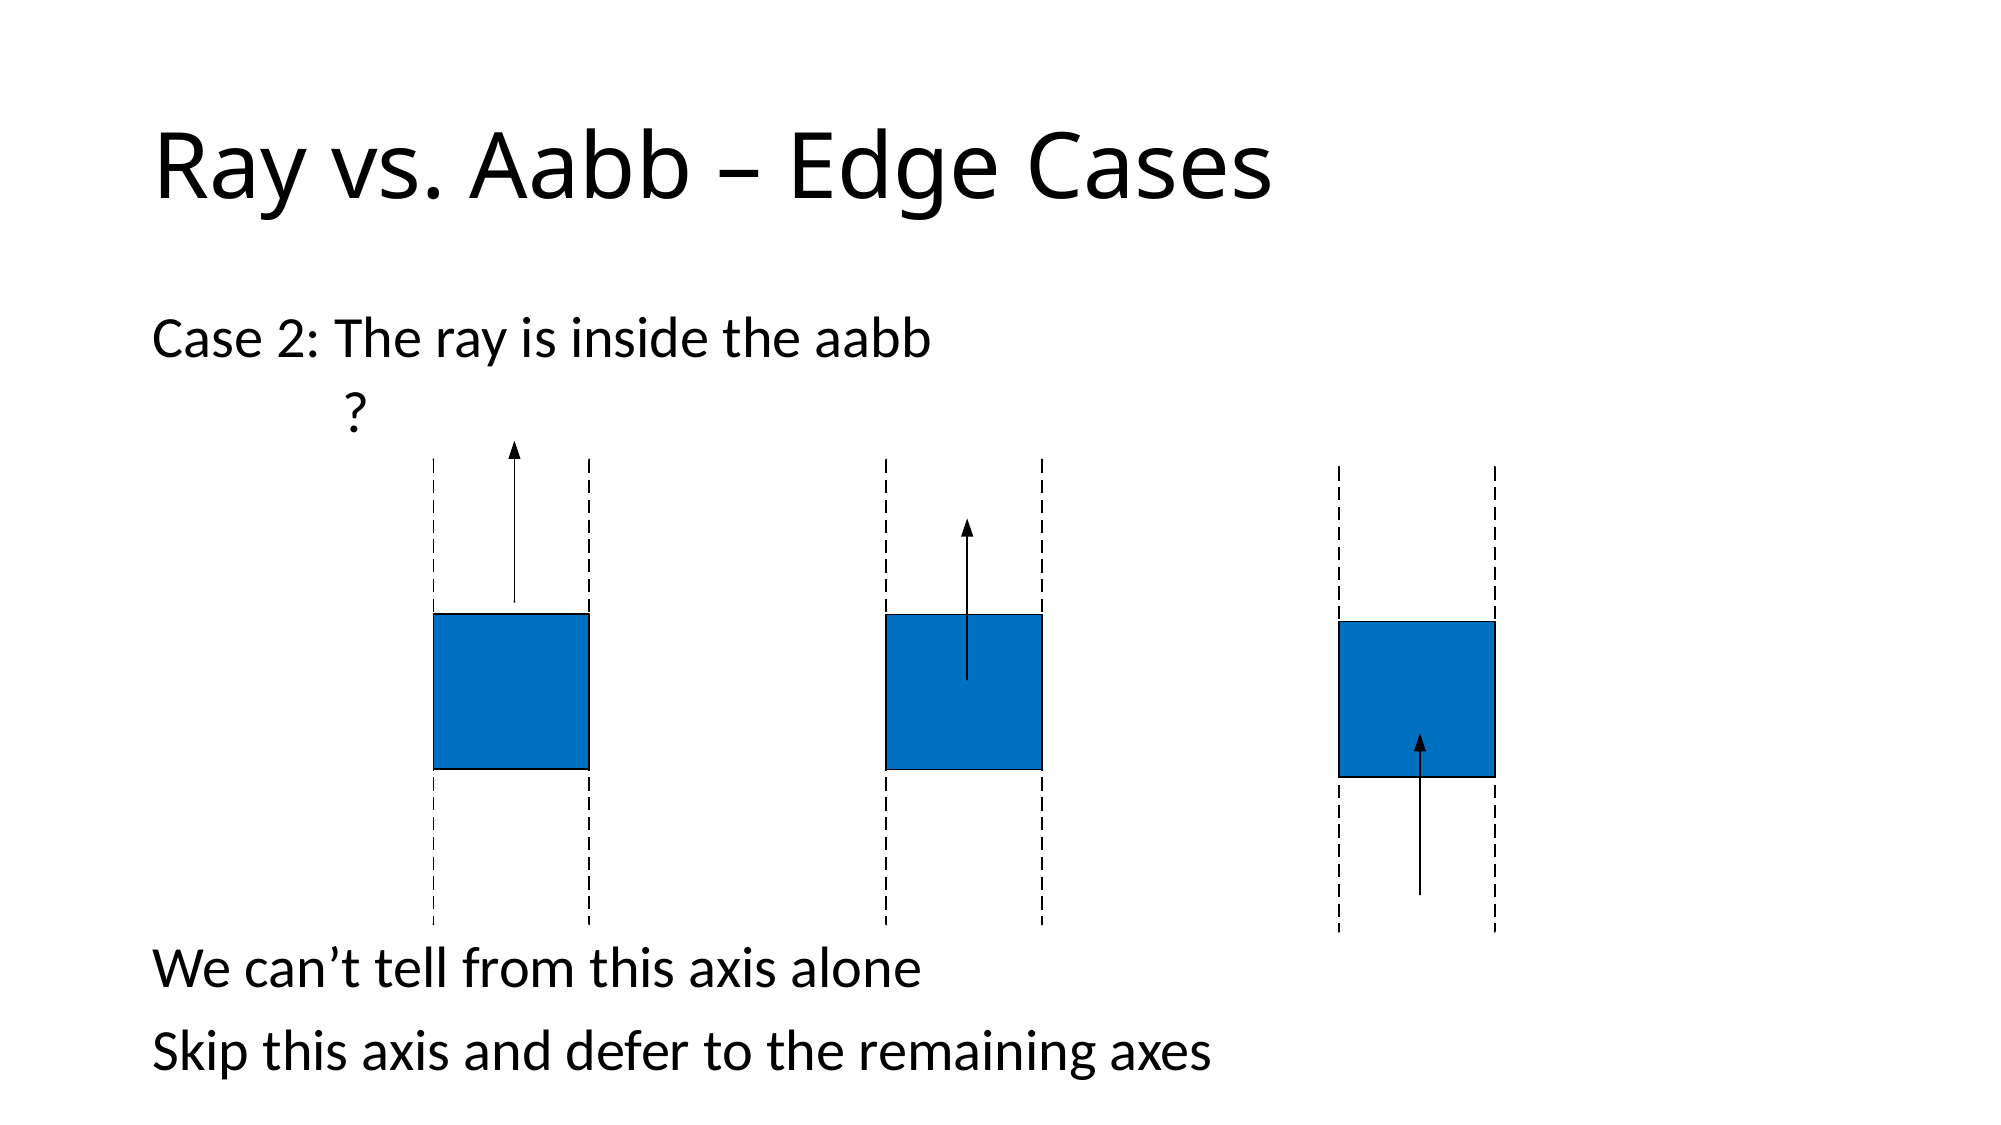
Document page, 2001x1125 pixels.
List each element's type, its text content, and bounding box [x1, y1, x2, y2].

title Ray vs. Aabb – Edge Cases [137, 59, 1863, 278]
picture [430, 438, 591, 926]
picture [1335, 463, 1496, 933]
text_box We can’t tell from this axis alone Skip this axis and defer to the remaining axes [137, 929, 1863, 1102]
list Case 2: The ray is inside the aabb [137, 299, 1863, 397]
picture [882, 456, 1043, 926]
